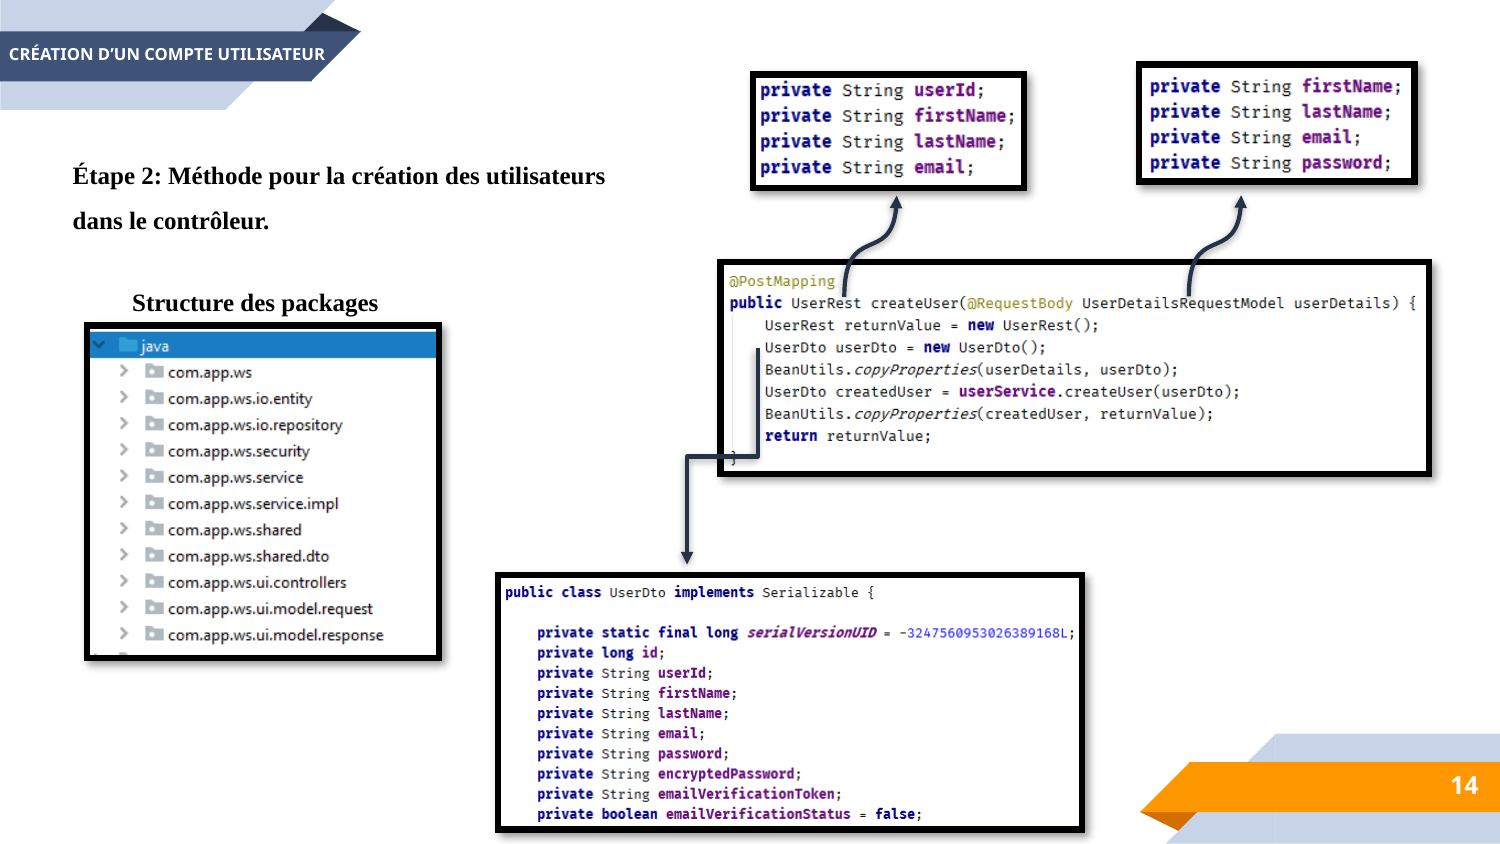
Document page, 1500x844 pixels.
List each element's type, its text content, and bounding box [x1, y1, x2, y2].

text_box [819, 219, 922, 273]
picture [89, 328, 436, 655]
text_box Étape 2: Méthode pour la création des utilisateurs dans le contrôleur. [57, 137, 636, 243]
picture [723, 265, 1426, 472]
picture [1141, 67, 1412, 179]
text_box Structure des packages [117, 279, 409, 321]
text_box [1164, 219, 1266, 273]
slide_number 14 [1249, 760, 1494, 813]
picture [500, 578, 1079, 827]
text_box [614, 420, 831, 493]
text_box CRÉATION D’UN COMPTE UTILISATEUR [0, 0, 857, 117]
picture [755, 77, 1022, 185]
